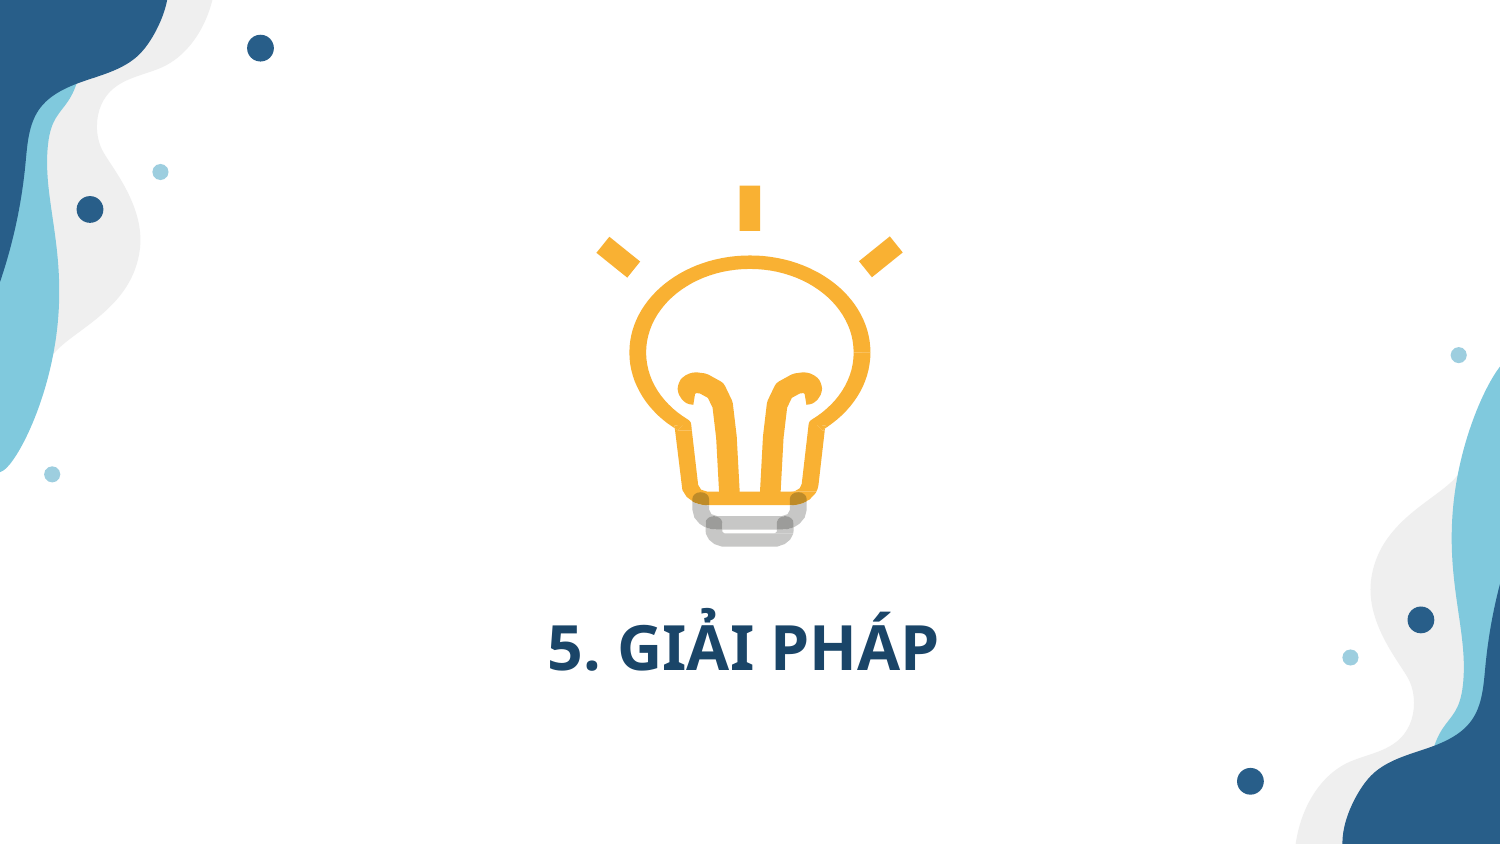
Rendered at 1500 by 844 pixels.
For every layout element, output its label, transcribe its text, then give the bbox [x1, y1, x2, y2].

title 5. GIẢI PHÁP [392, 598, 1096, 693]
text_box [602, 244, 897, 547]
text_box [739, 185, 761, 231]
